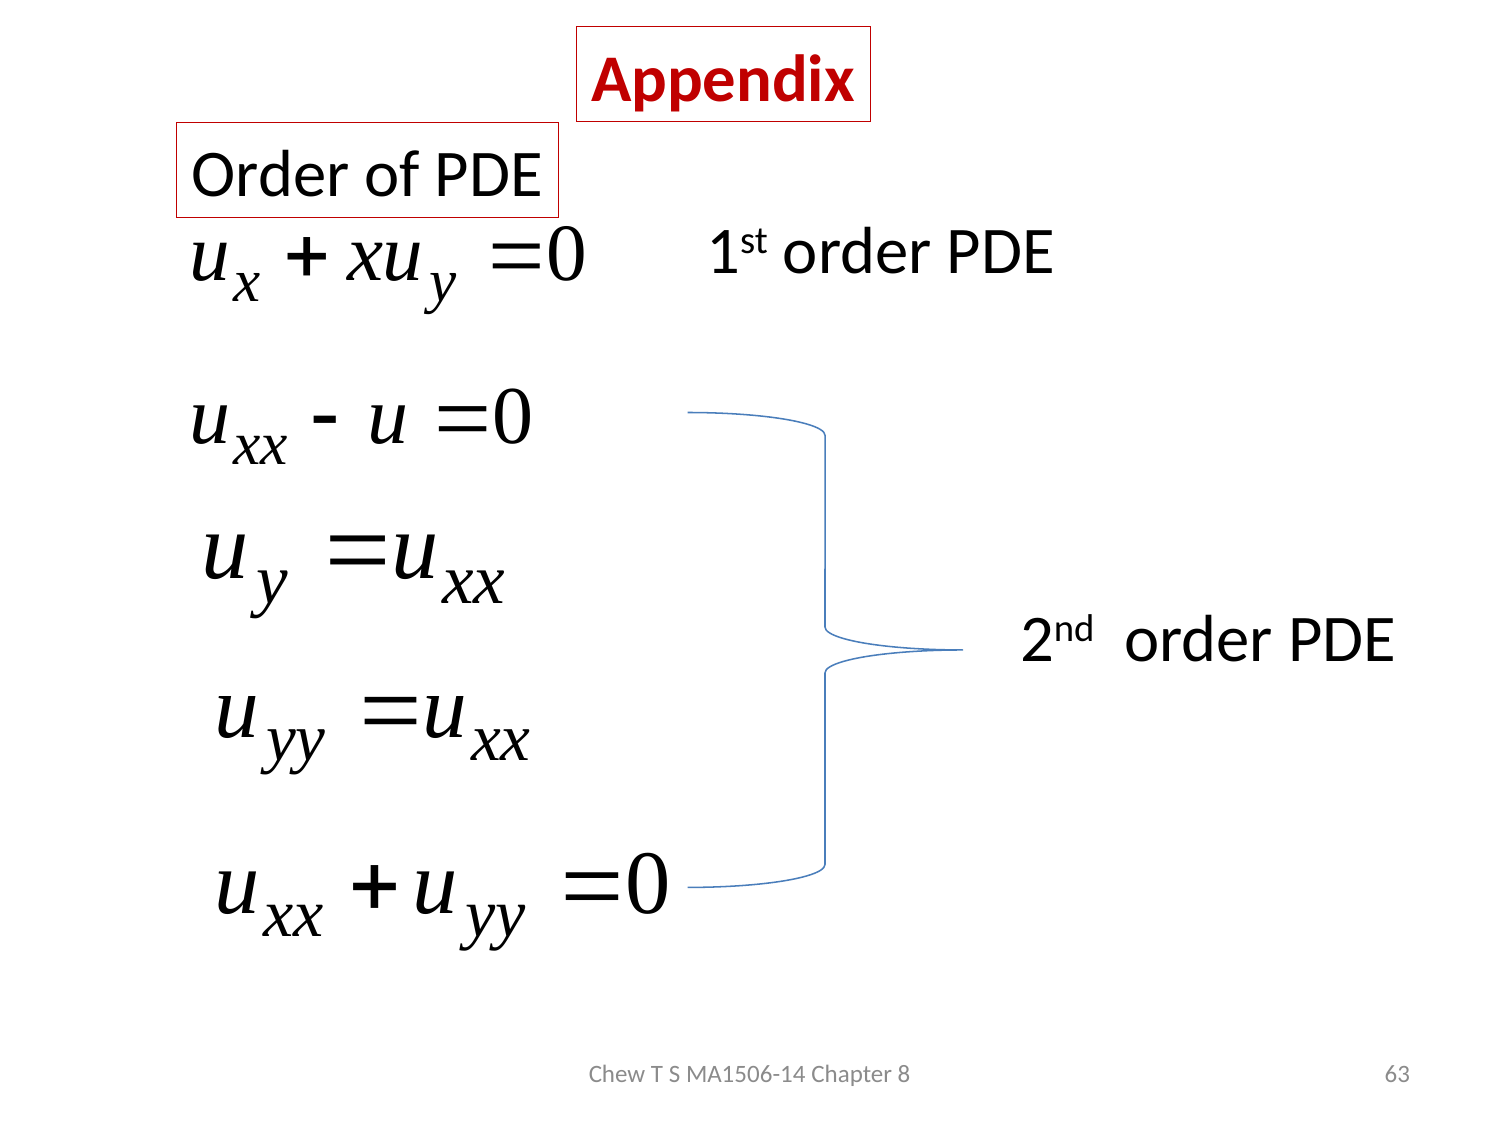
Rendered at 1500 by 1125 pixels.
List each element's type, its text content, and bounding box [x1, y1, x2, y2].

text_box 1st order PDE [691, 199, 1085, 295]
slide_number 63 [1074, 1042, 1425, 1103]
footer Chew T S MA1506-14 Chapter 8 [512, 1042, 988, 1103]
text_box Order of PDE [176, 122, 559, 218]
text_box Appendix [576, 26, 871, 122]
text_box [212, 837, 675, 959]
text_box [687, 411, 964, 889]
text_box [187, 212, 592, 321]
text_box 2nd order PDE [1005, 587, 1412, 683]
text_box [199, 499, 513, 627]
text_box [187, 374, 538, 474]
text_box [212, 662, 538, 782]
